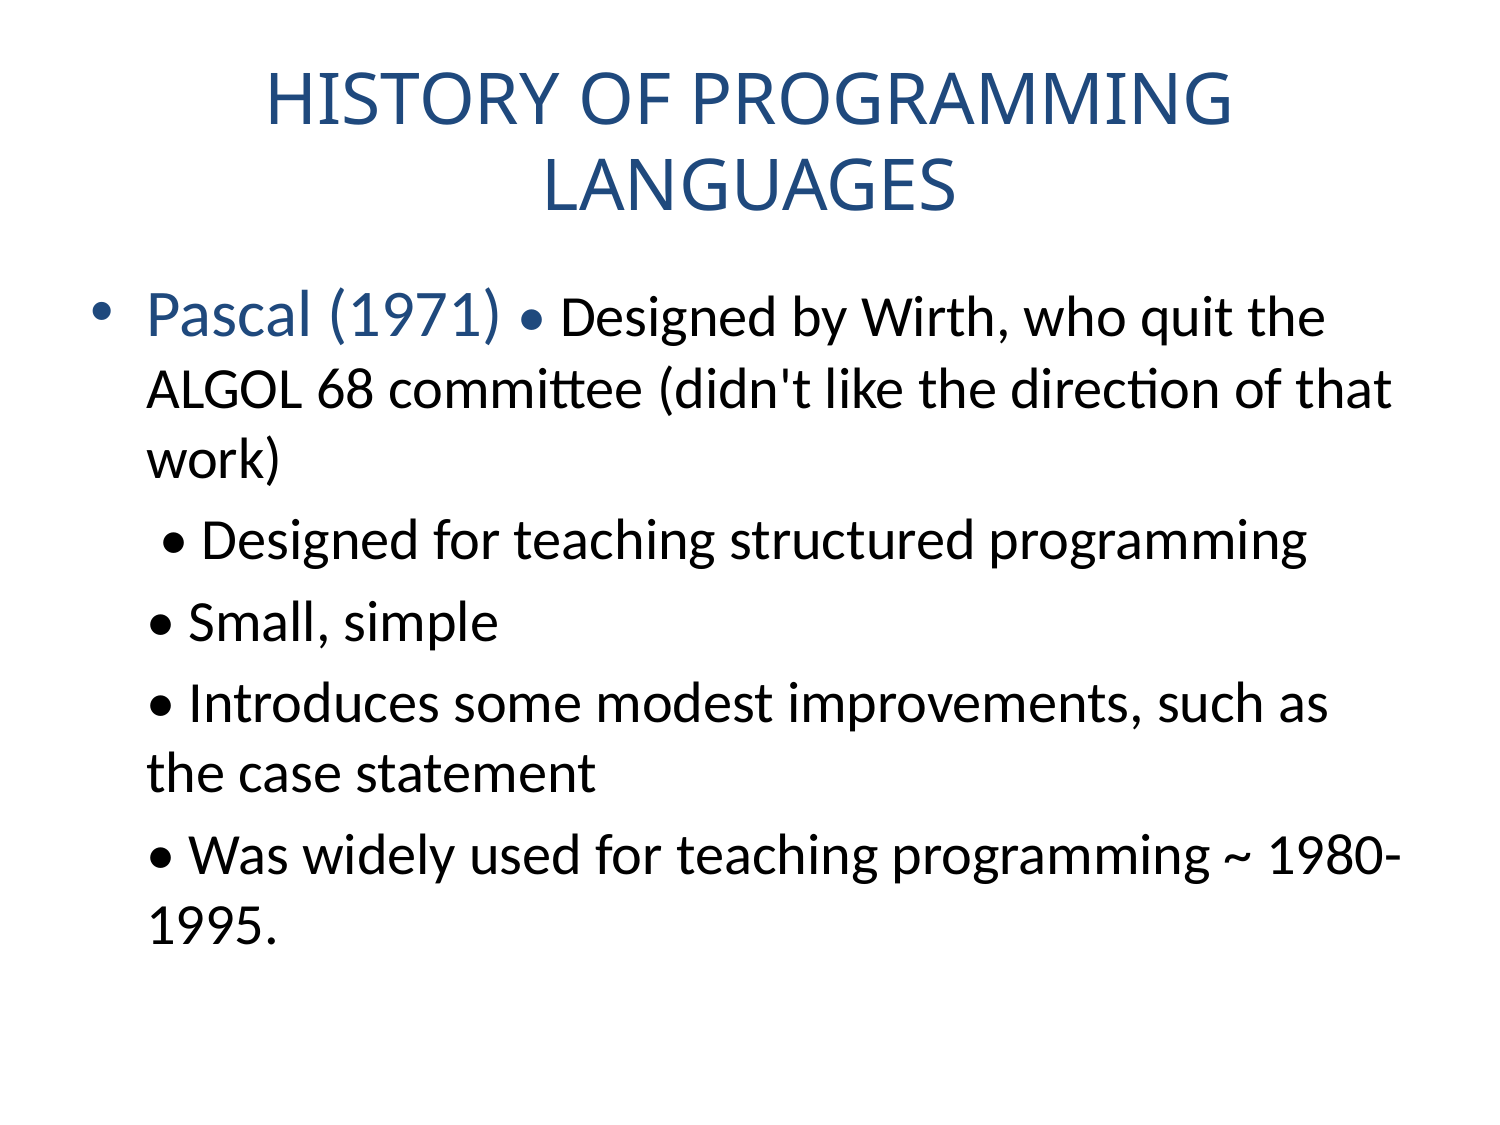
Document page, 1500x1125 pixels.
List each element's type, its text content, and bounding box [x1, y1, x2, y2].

title HISTORY OF PROGRAMMING LANGUAGES [75, 45, 1425, 233]
list Pascal (1971) • Designed by Wirth, who quit the ALGOL 68 committee (didn't like the direction of that work) • Designed for teaching structured programming • Small, simple • Introduces some modest improvements, such as the case statement • Was widely used for teaching programming ~ 1980-1995. [75, 262, 1425, 1005]
